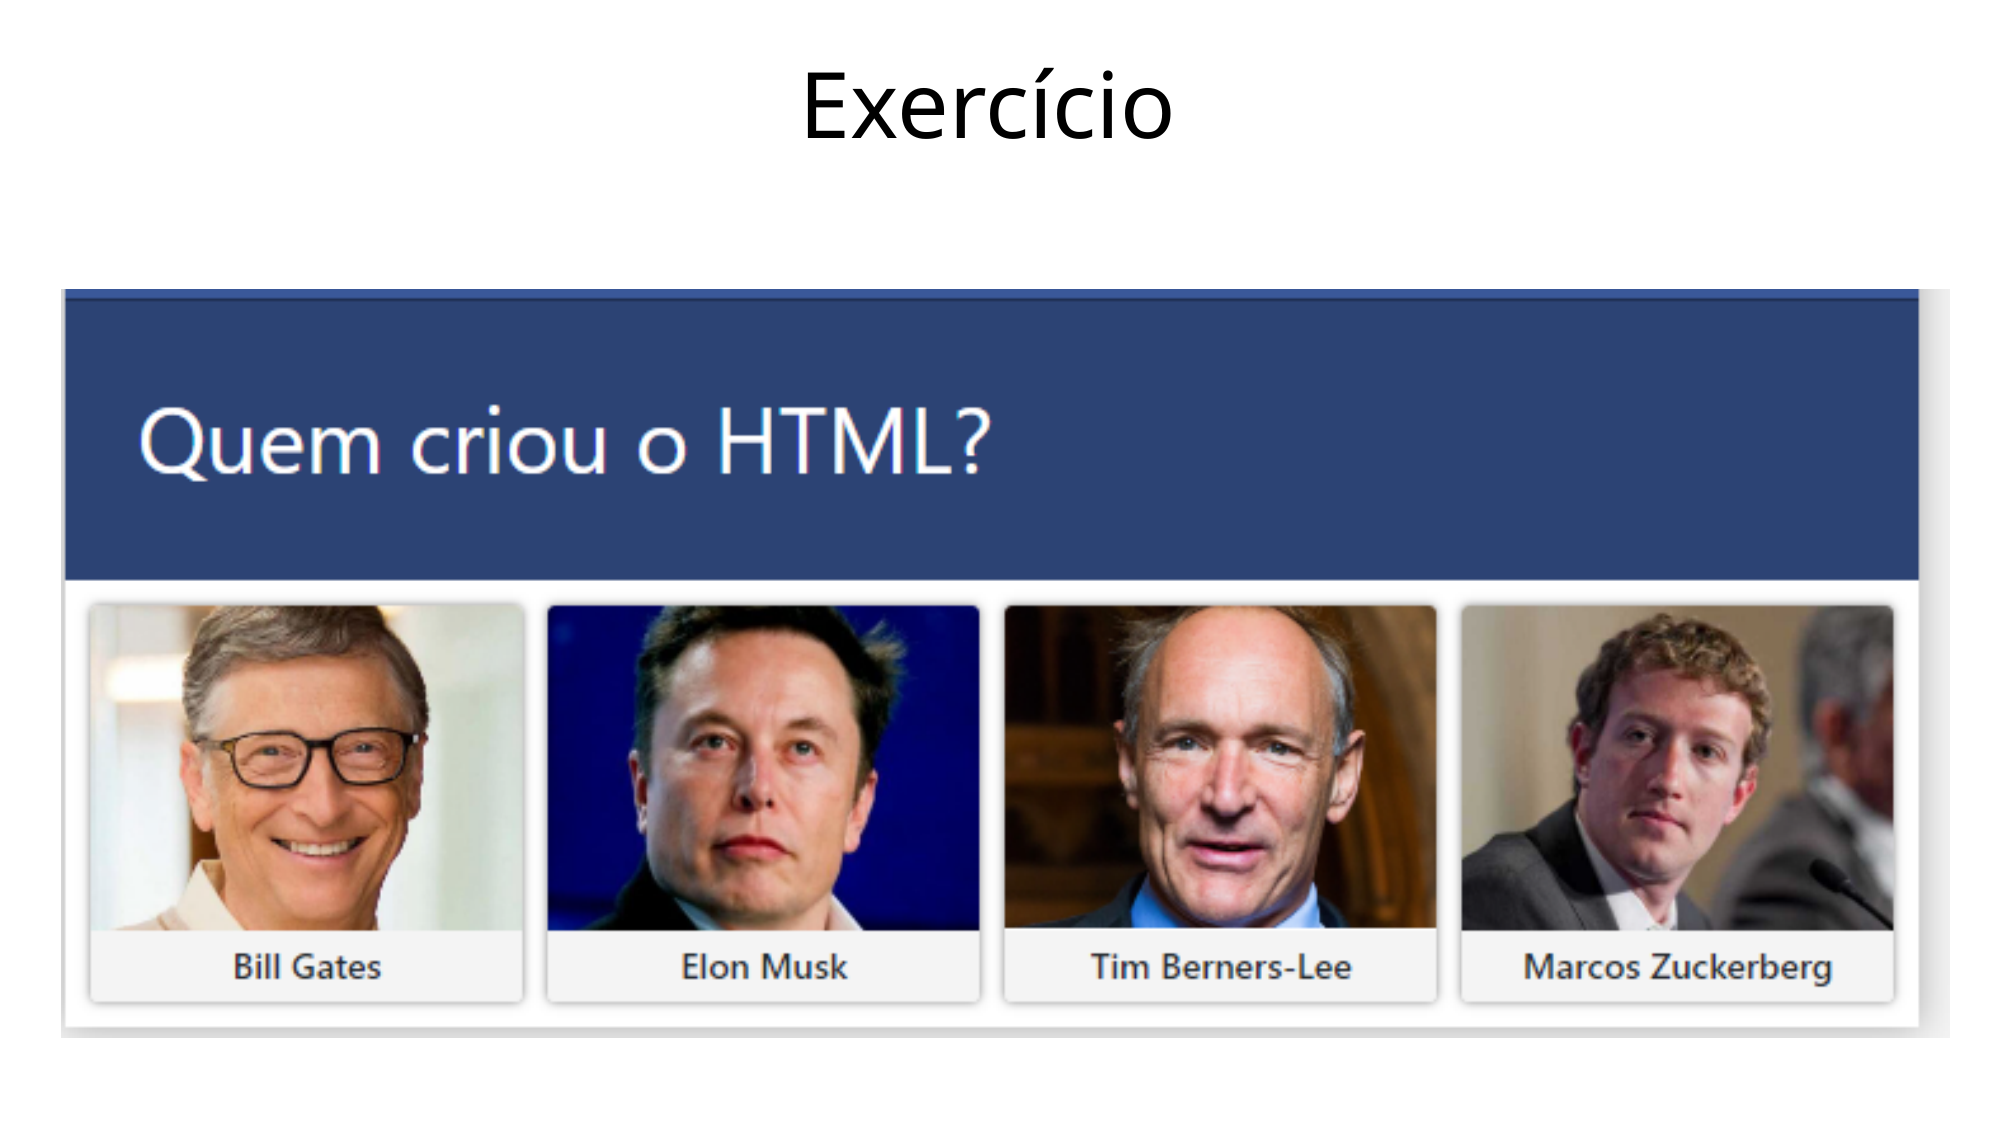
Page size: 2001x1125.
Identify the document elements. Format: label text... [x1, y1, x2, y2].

title Exercício [125, 0, 1851, 218]
picture [61, 289, 1950, 1038]
